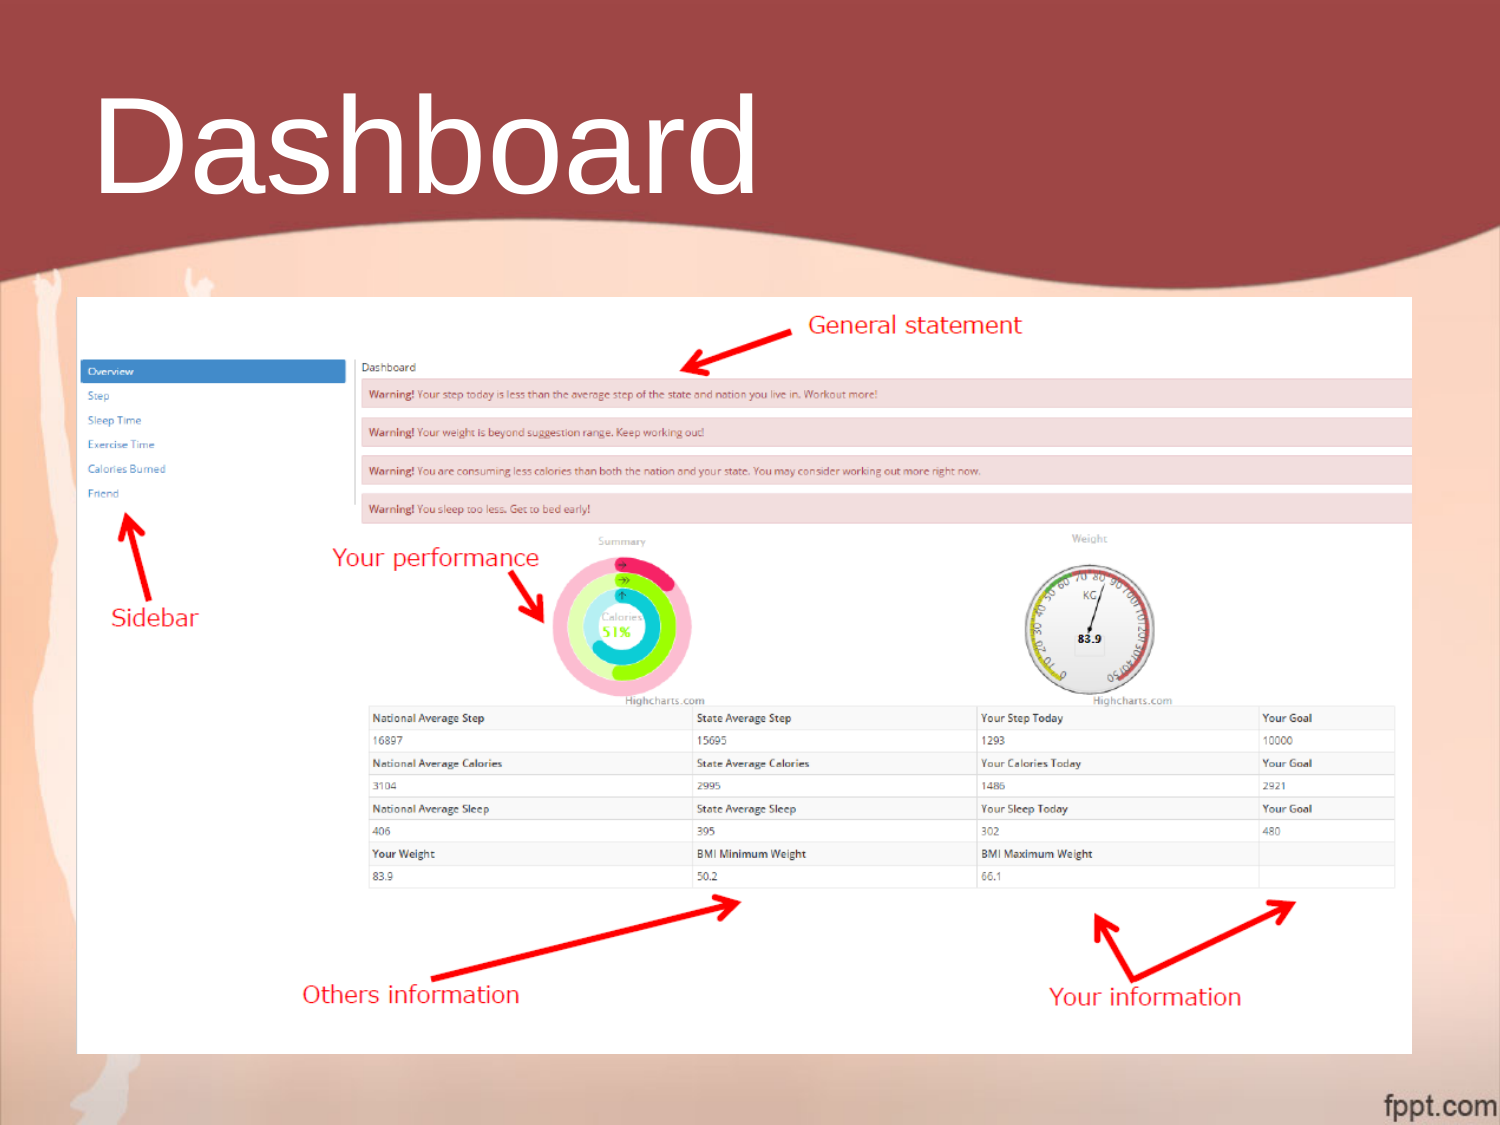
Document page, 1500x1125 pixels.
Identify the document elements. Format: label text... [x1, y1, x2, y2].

title Dashboard [75, 45, 1425, 233]
picture [0, 0, 1500, 1125]
